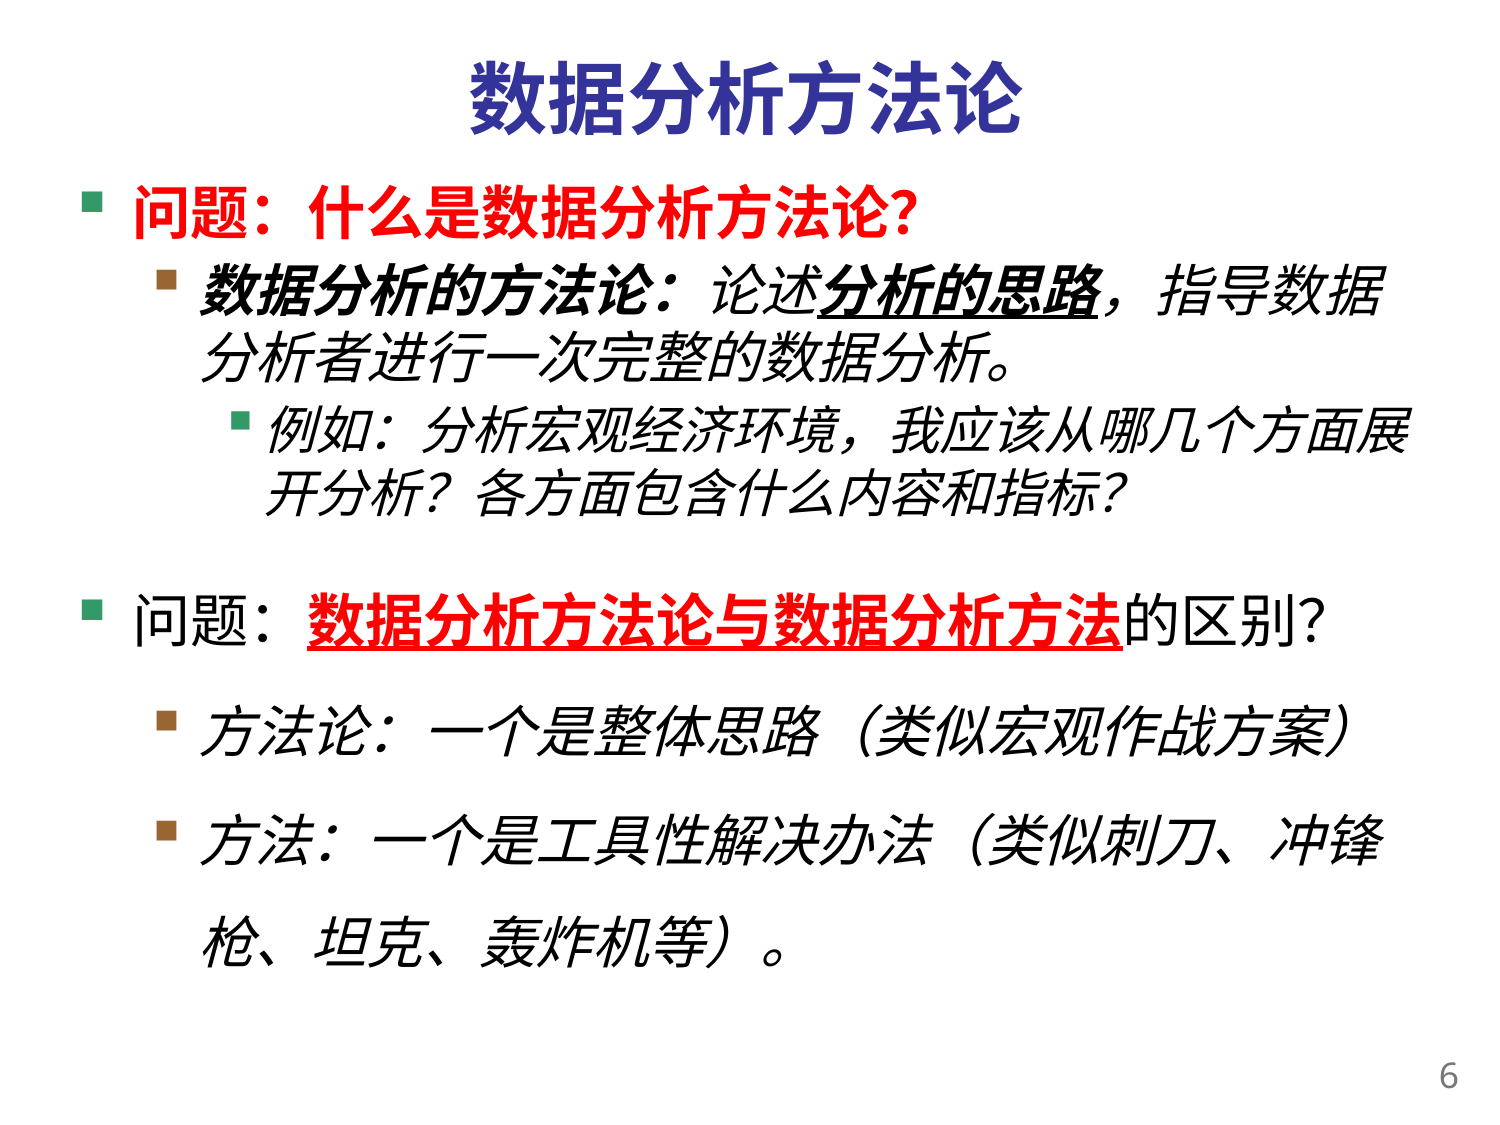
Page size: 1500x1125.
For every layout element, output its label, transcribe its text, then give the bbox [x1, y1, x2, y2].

slide_number 5 [1361, 1045, 1475, 1107]
title 数据分析方法论 [56, 41, 1436, 154]
list 问题：什么是数据分析方法论？ 数据分析的方法论：论述分析的思路，指导数据分析者进行一次完整的数据分析。 例如：分析宏观经济环境，我应该从哪几个方面展开分析？各方面包含什么内容和指标？ 问题：数据分析方法论与数据分析方法的区别？ 方法论：一个是整体思路（类似宏观作战方案） 方法：一个是工具性解决办法（类似刺刀、冲锋枪、坦克、轰炸机等）。 [61, 165, 1425, 1005]
